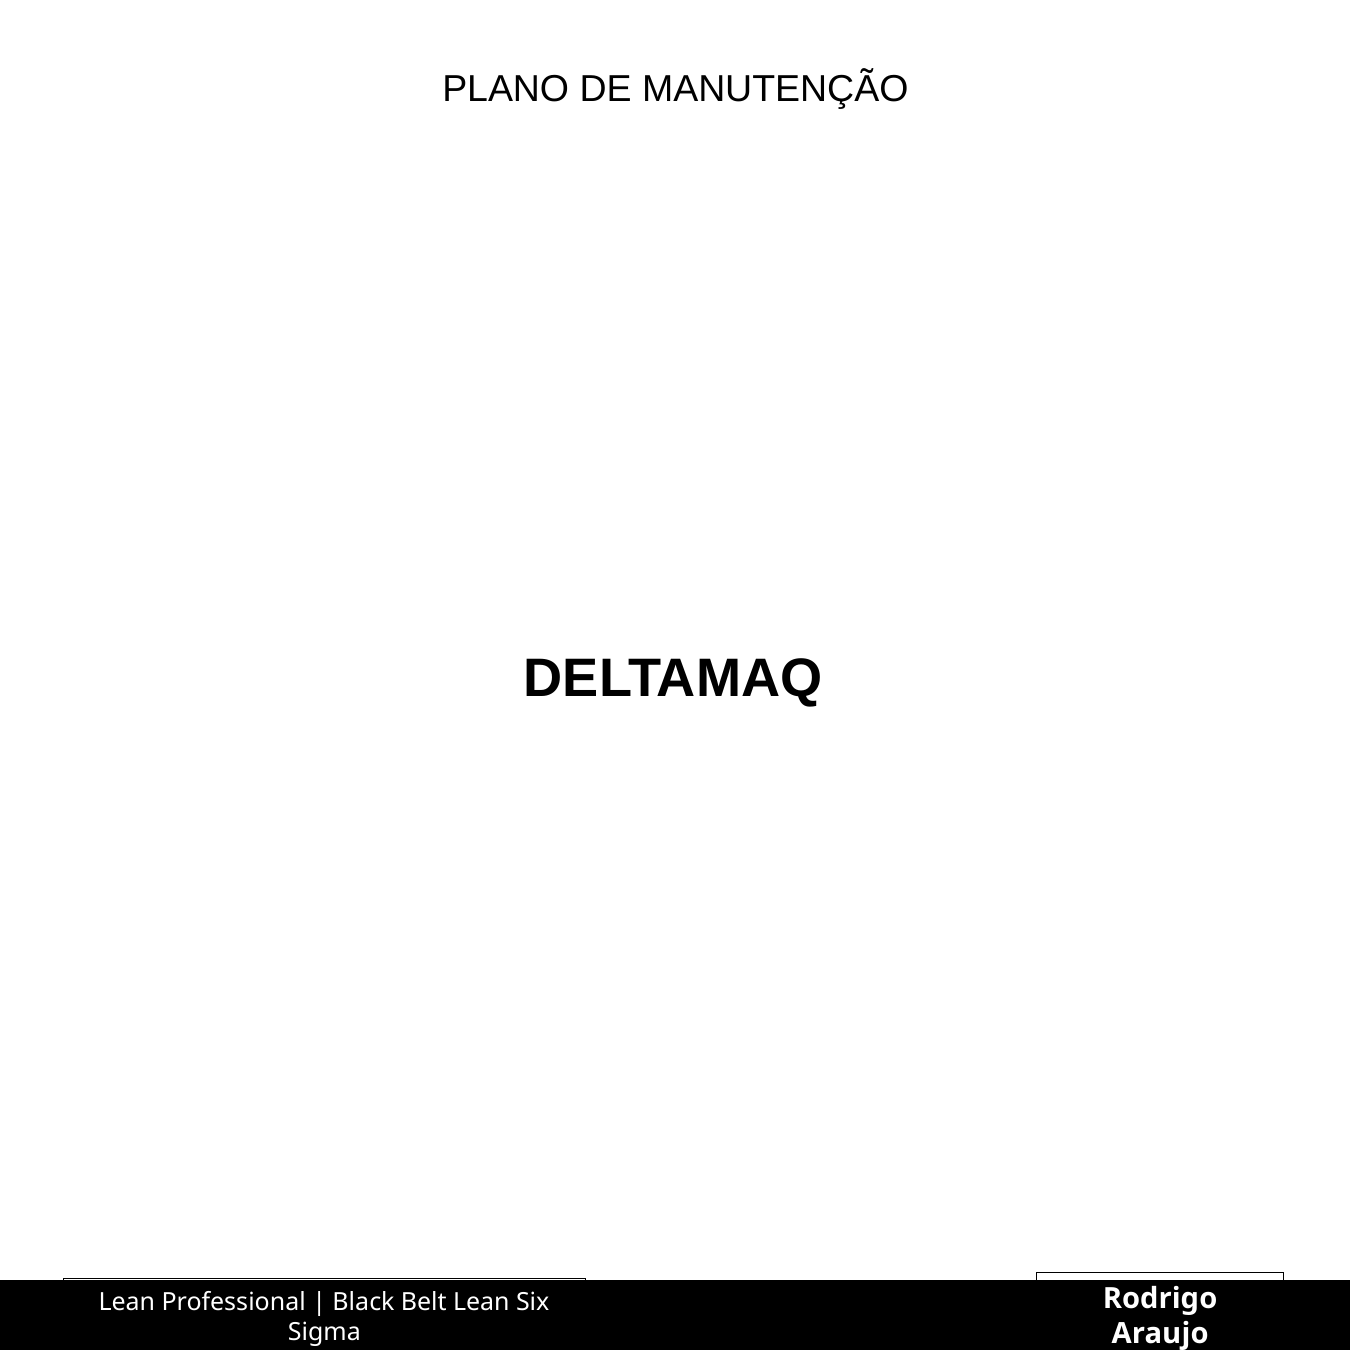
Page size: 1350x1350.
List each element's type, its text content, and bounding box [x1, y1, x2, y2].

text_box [0, 1281, 1349, 1350]
text_box DELTAMAQ [0, 634, 1349, 715]
text_box PLANO DE MANUTENÇÃO [0, 56, 1350, 116]
